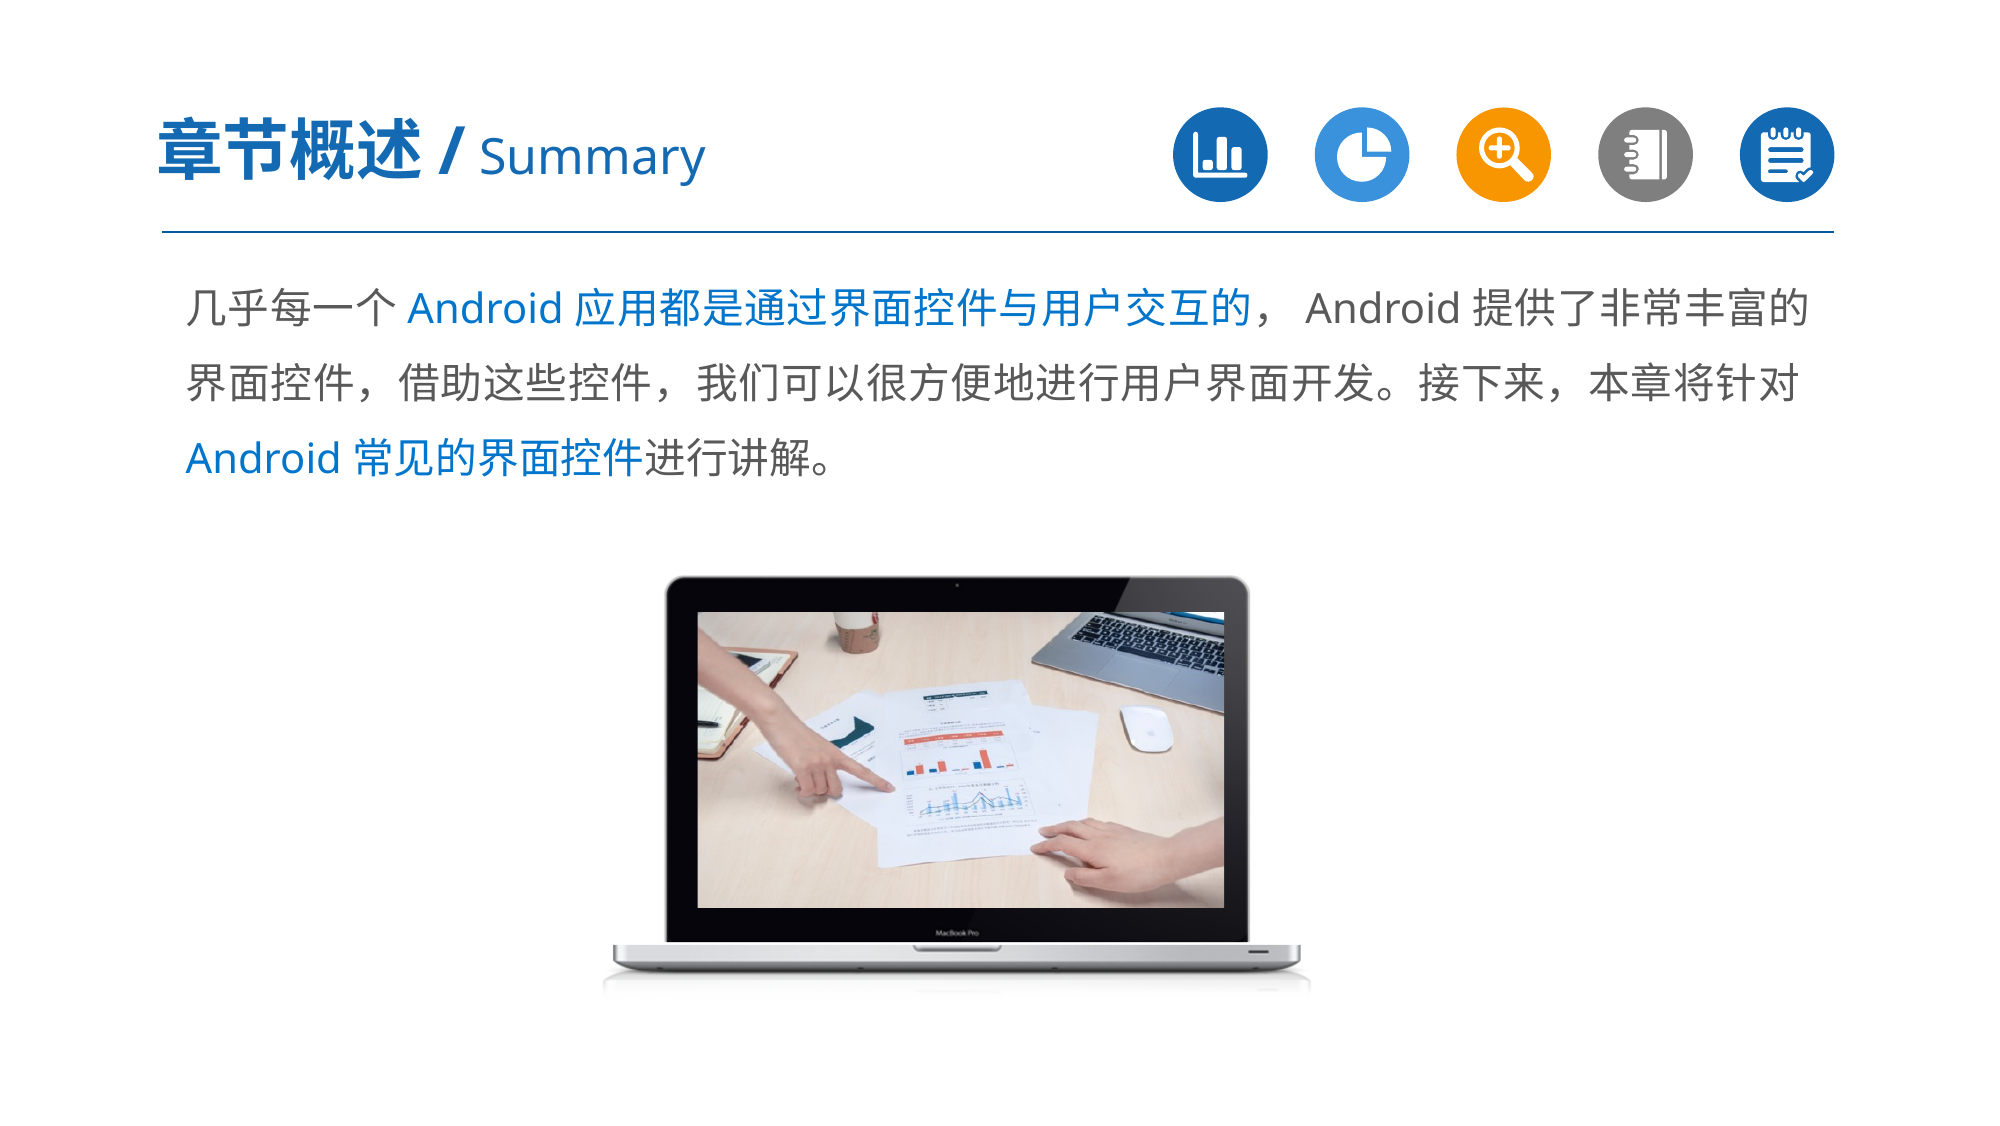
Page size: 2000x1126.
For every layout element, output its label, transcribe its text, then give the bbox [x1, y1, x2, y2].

picture [583, 550, 1331, 1001]
text_box 几乎每一个Android应用都是通过界面控件与用户交互的，Android提供了非常丰富的界面控件，借助这些控件，我们可以很方便地进行用户界面开发。接下来，本章将针对Android常见的界面控件进行讲解。 [165, 246, 1831, 492]
text_box 章节概述/ Summary [110, 93, 752, 203]
